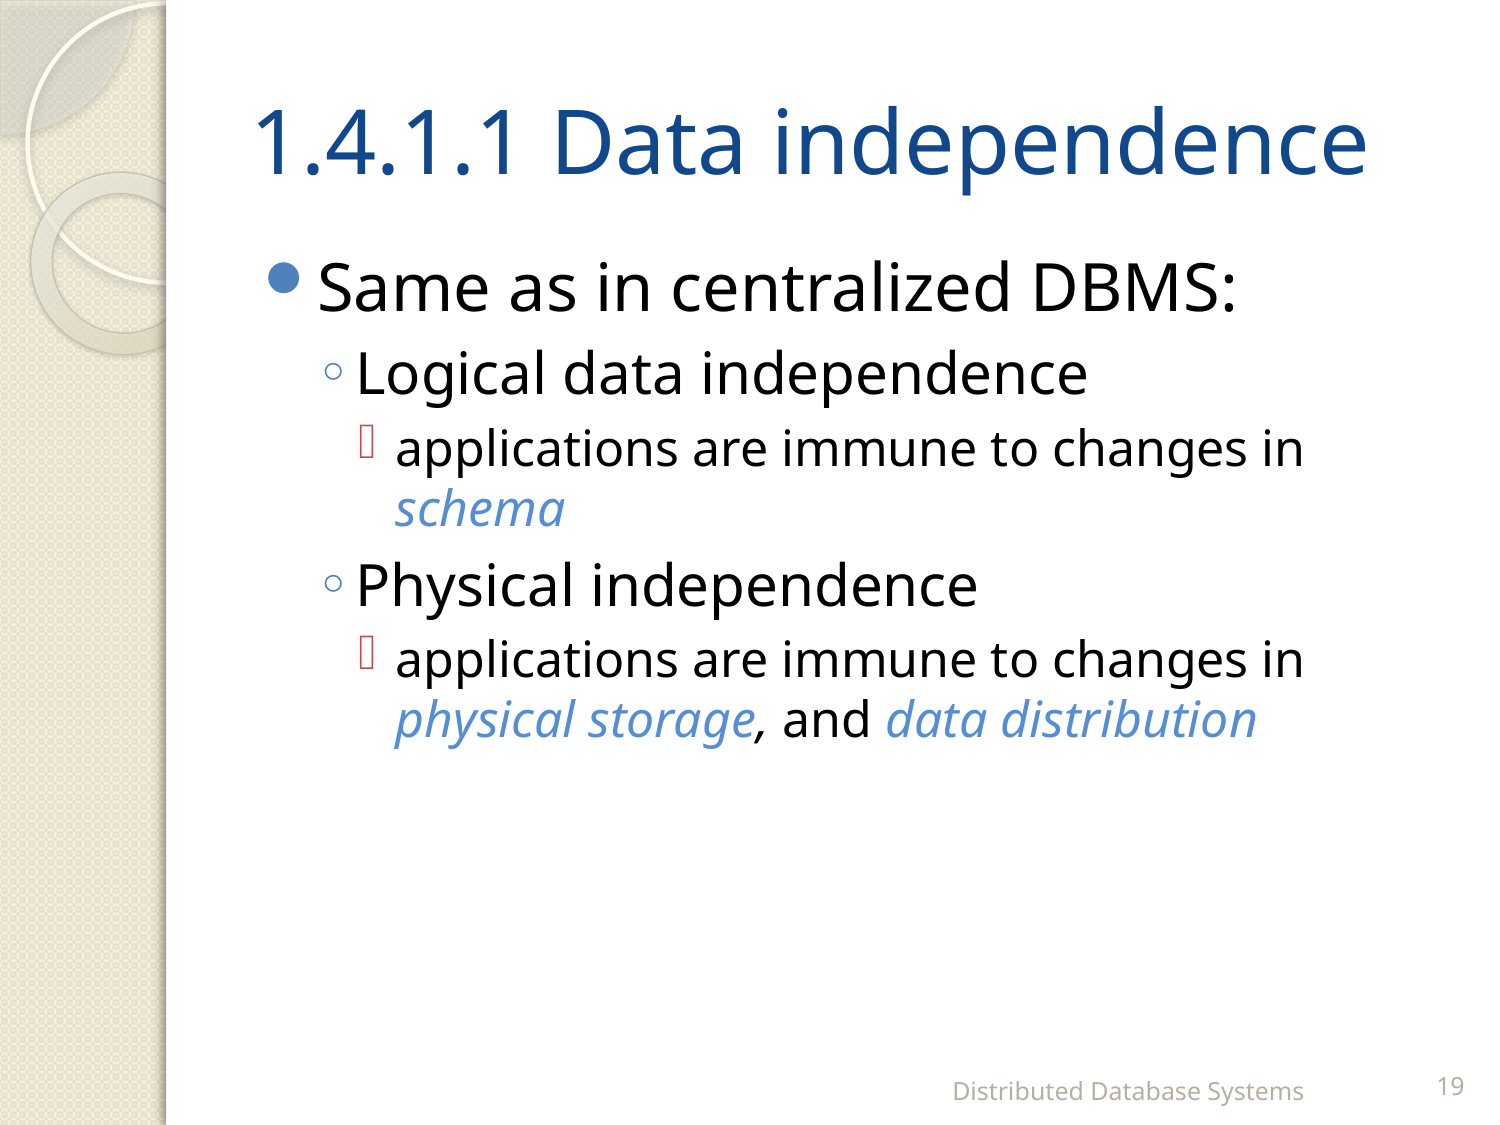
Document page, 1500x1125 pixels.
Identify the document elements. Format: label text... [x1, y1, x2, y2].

title 1.4.1.1 Data independence [235, 45, 1466, 233]
slide_number 19 [1413, 1034, 1488, 1113]
list Same as in centralized DBMS: Logical data independence applications are immune to changes in schema Physical independence applications are immune to changes in physical storage, and data distribution [235, 237, 1466, 1025]
footer Distributed Database Systems [937, 1034, 1413, 1113]
